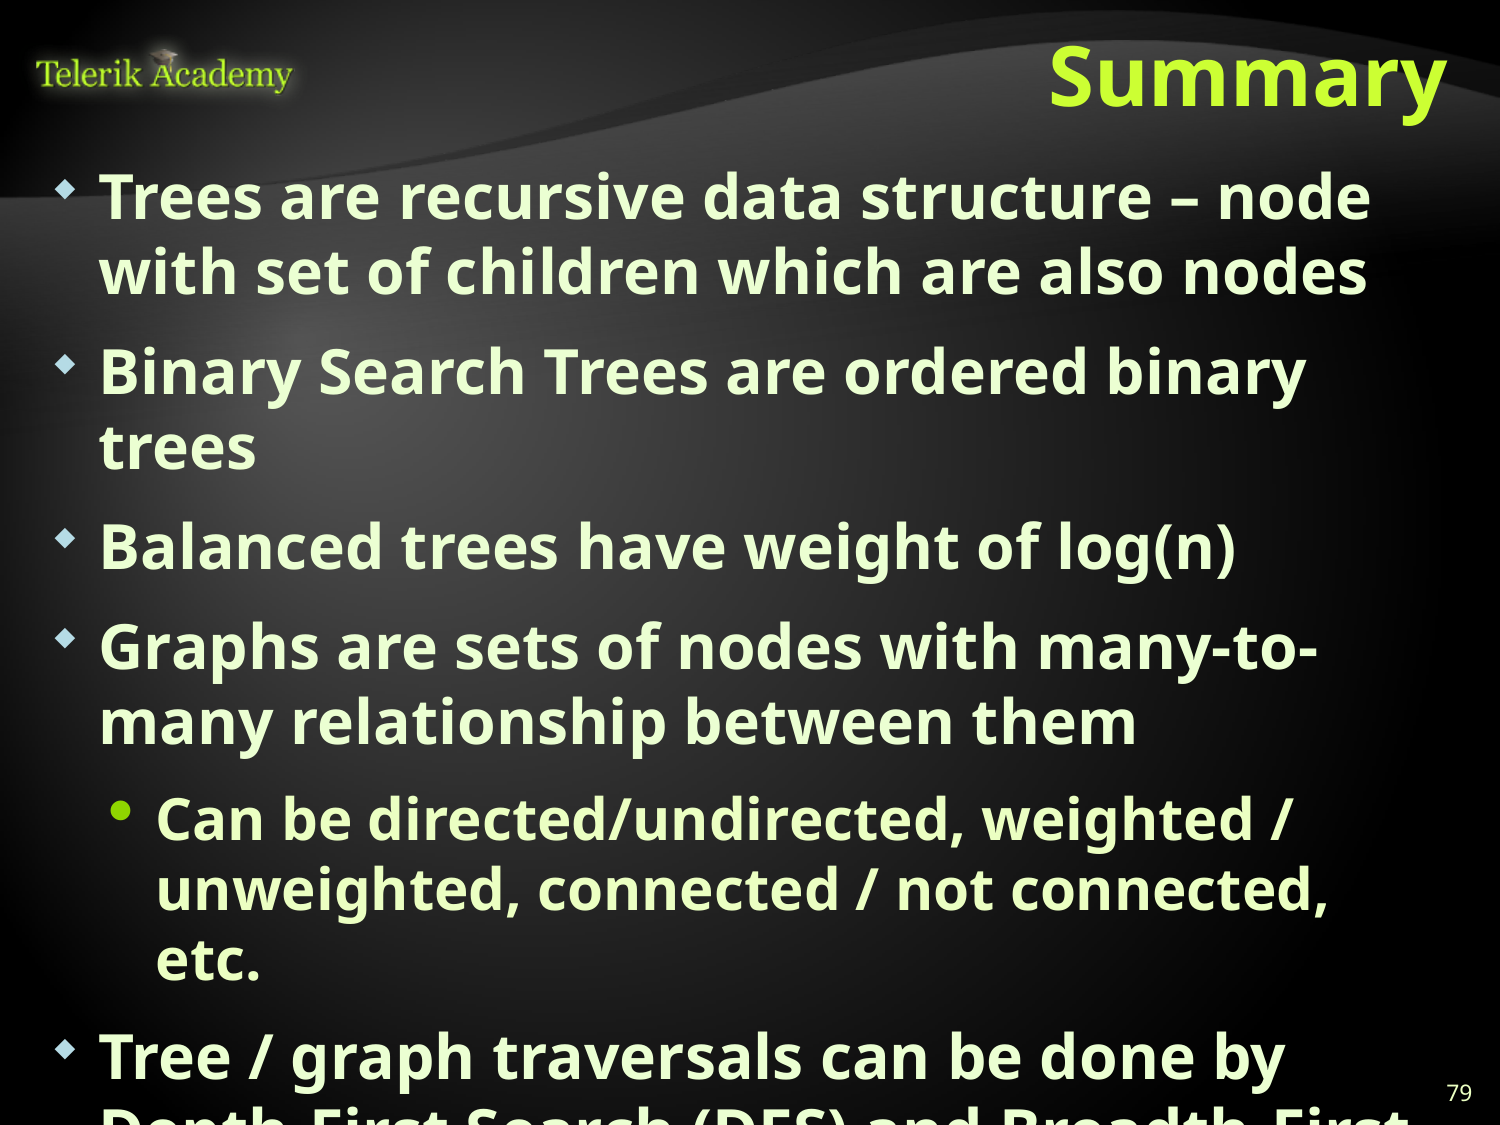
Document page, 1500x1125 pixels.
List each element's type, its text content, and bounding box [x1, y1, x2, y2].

title Summary [300, 12, 1463, 149]
picture [0, 0, 1500, 1125]
slide_number 79 [1412, 1074, 1488, 1113]
list Trees are recursive data structure – node with set of children which are also nodes Binary Search Trees are ordered binary trees Balanced trees have weight of log(n) Graphs are sets of nodes with many-to-many relationship between them Can be directed/undirected, weighted / unweighted, connected / not connected, etc. Tree / graph traversals can be done by Depth-First Search (DFS) and Breadth-First Search (BFS) [37, 149, 1463, 1100]
